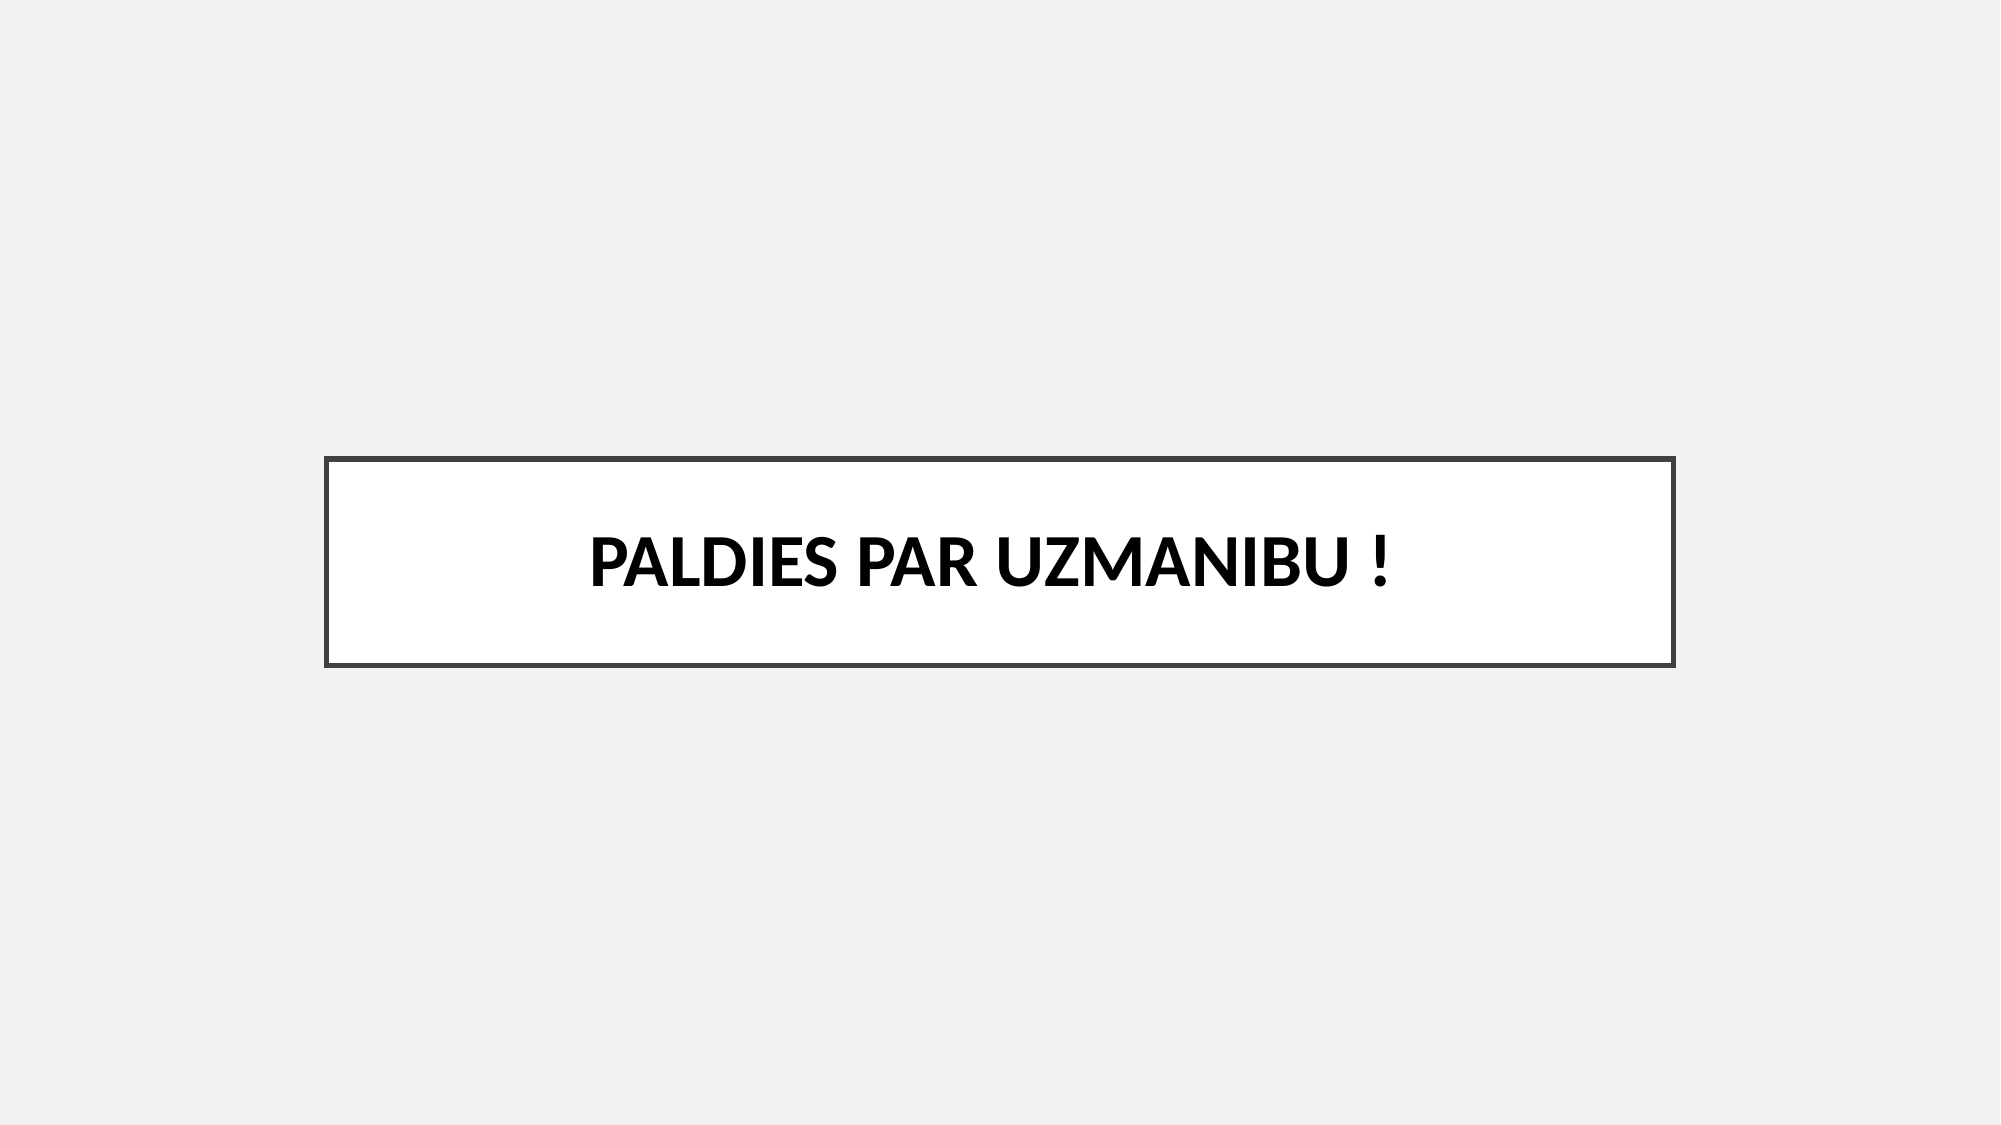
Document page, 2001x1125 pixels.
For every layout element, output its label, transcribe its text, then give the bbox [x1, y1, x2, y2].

title PALDIES PAR UZMANIBU ! [324, 456, 1676, 668]
